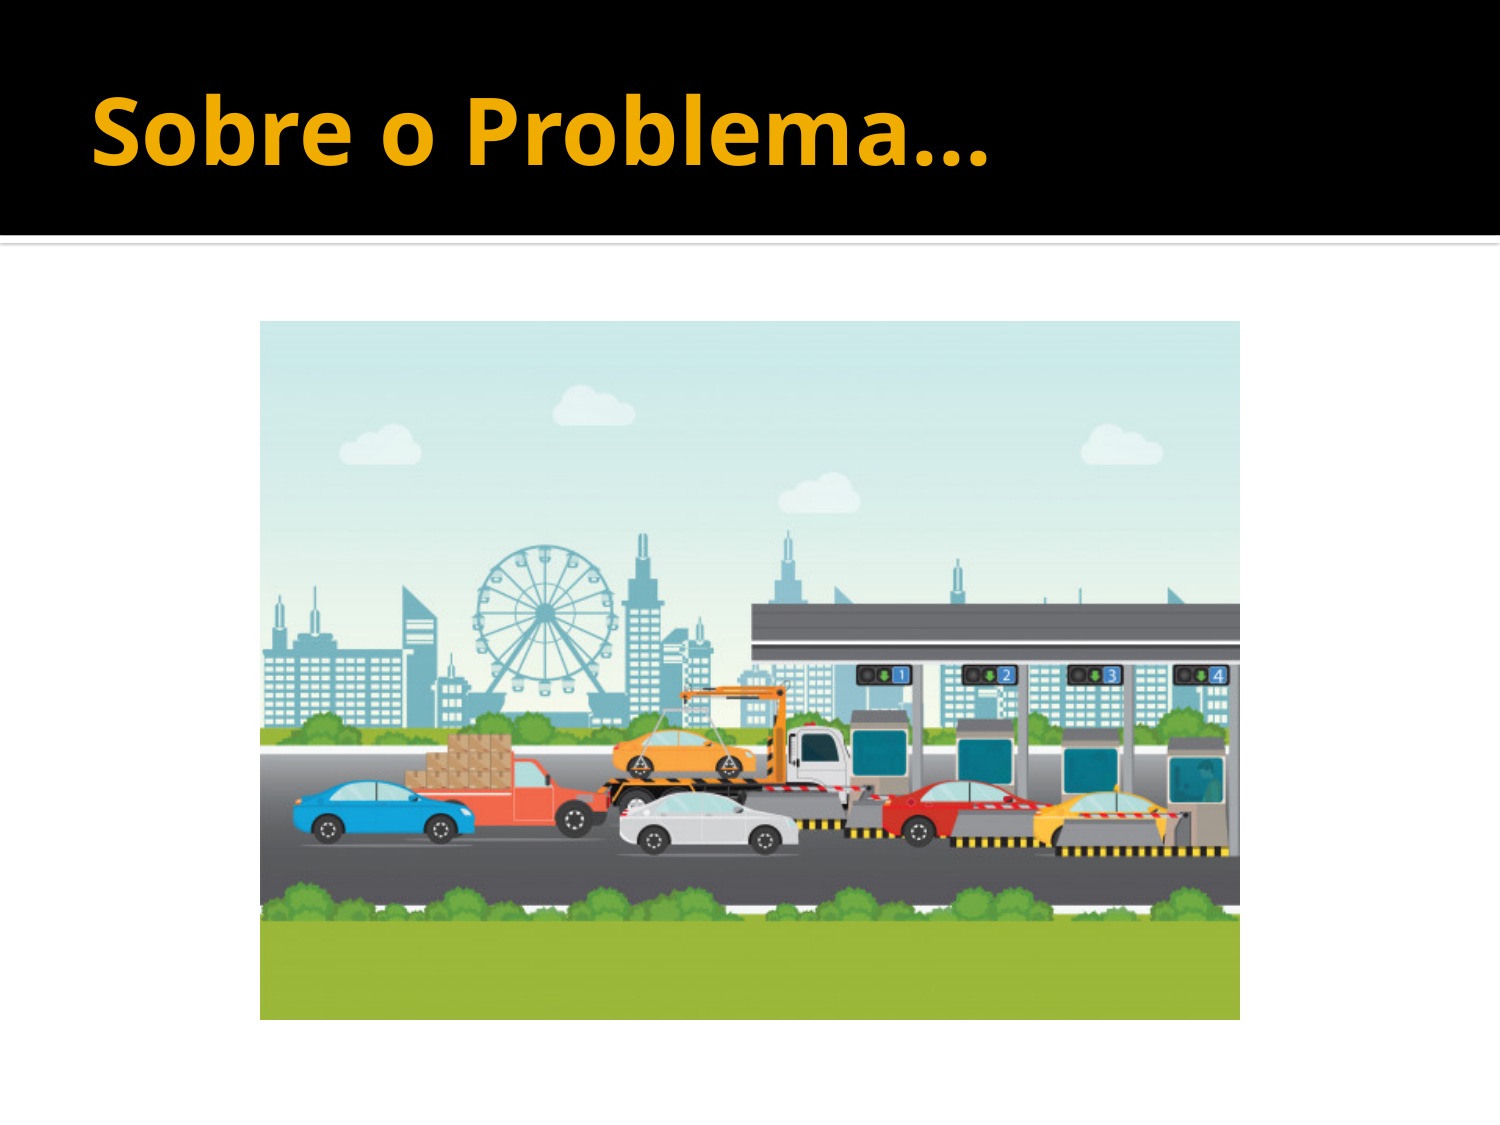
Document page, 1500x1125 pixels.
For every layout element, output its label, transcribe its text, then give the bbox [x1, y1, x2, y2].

title Sobre o Problema... [75, 25, 1425, 231]
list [260, 321, 1240, 1020]
